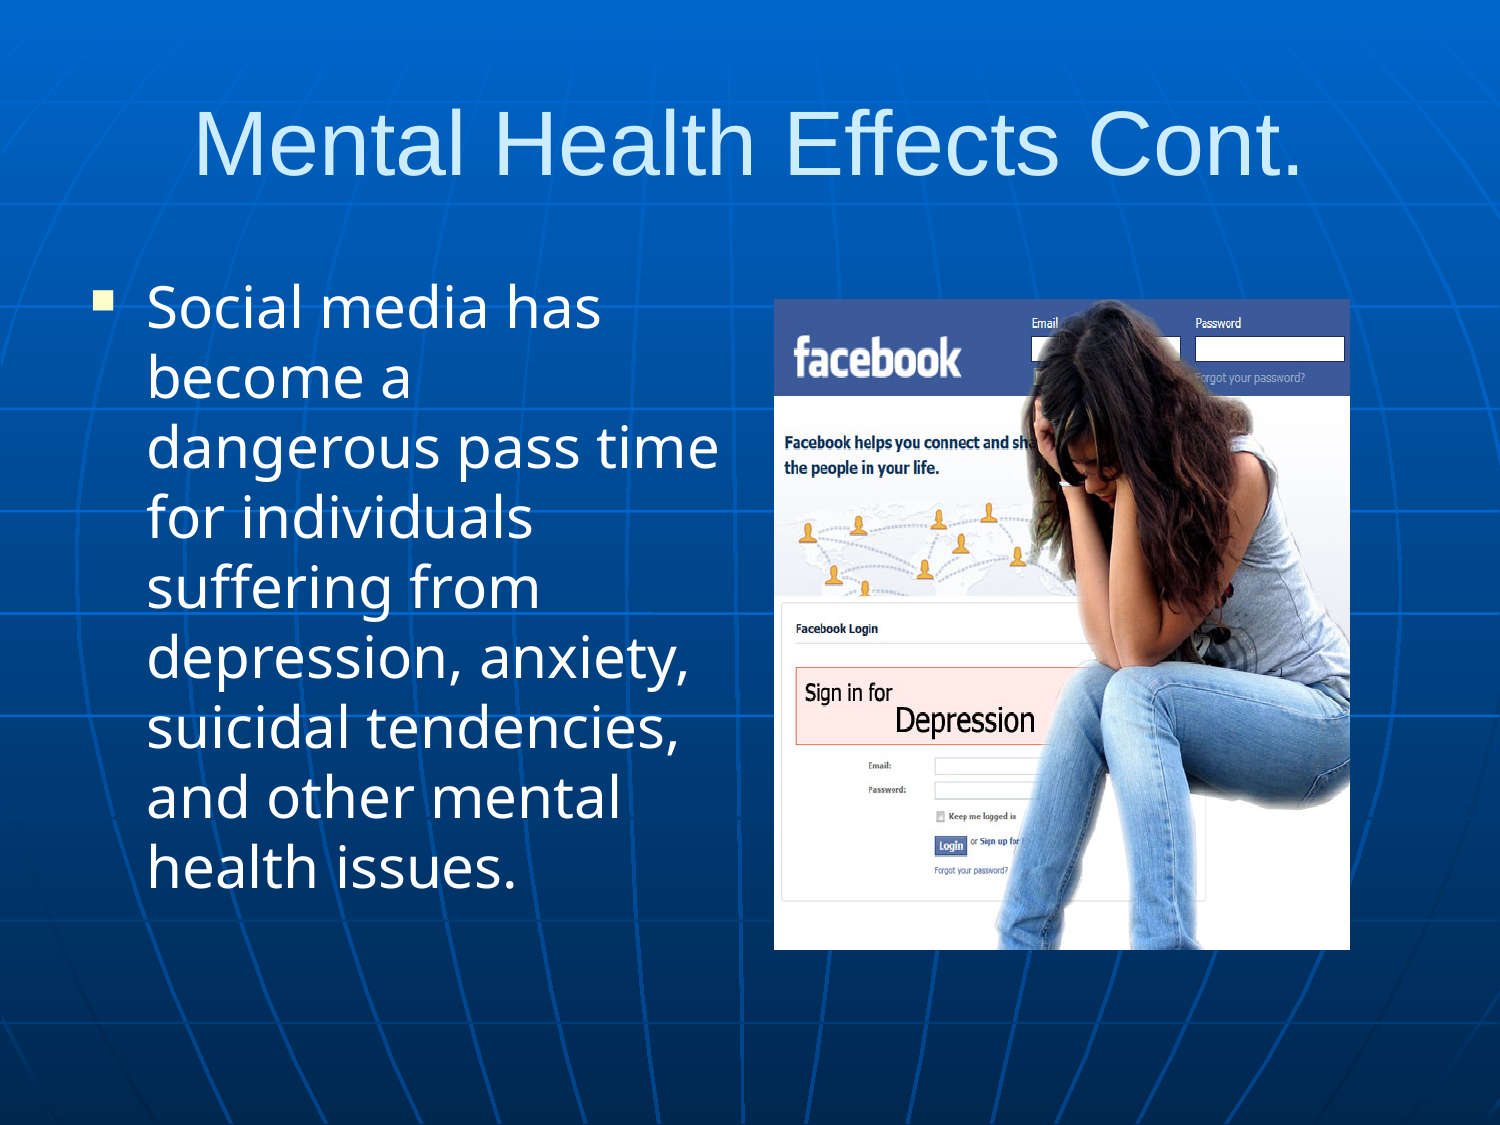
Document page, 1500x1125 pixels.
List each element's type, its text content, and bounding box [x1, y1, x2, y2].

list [774, 299, 1350, 950]
title Mental Health Effects Cont. [75, 45, 1425, 233]
list Social media has become a dangerous pass time for individuals suffering from depression, anxiety, suicidal tendencies, and other mental health issues. [75, 262, 738, 1006]
